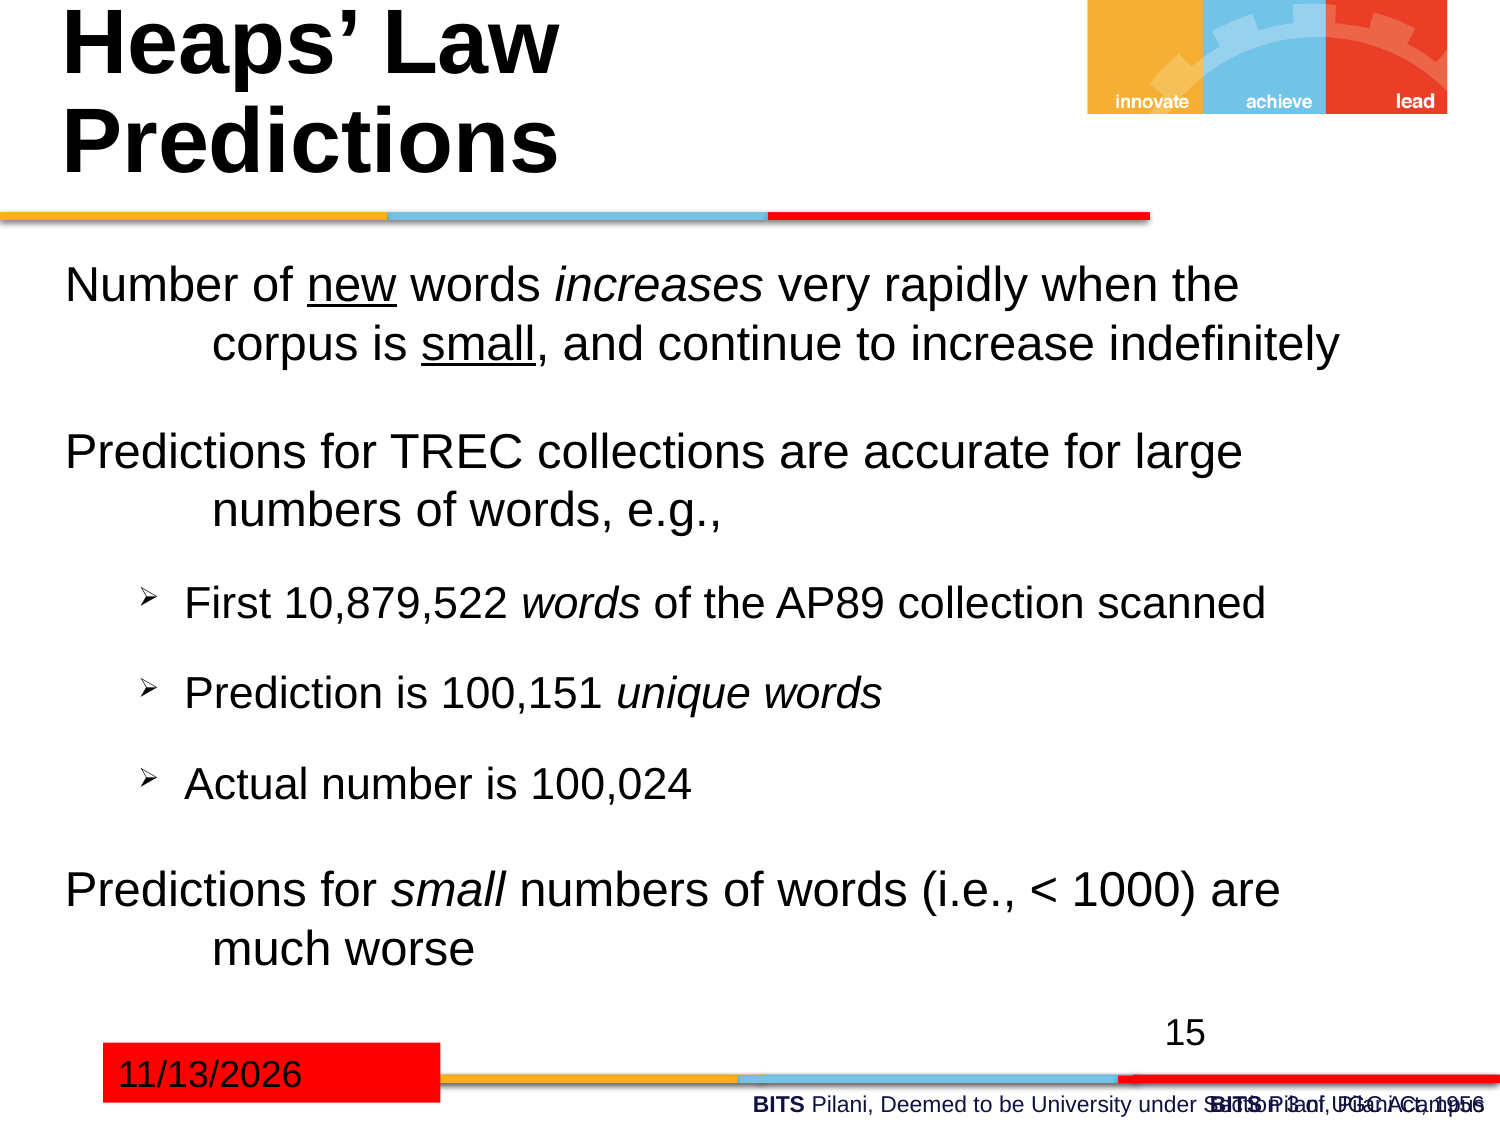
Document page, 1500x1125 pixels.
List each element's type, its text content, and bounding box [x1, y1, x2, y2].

text_box <number> [1149, 1000, 1500, 1061]
picture [1087, 0, 1448, 114]
text_box 04/08/2022 [103, 1042, 441, 1103]
text_box Number of new words increases very rapidly when the corpus is small, and continue to increase indefinitely Predictions for TREC collections are accurate for large numbers of words, e.g., First 10,879,522 words of the AP89 collection scanned Prediction is 100,151 unique words Actual number is 100,024 Predictions for small numbers of words (i.e., < 1000) are much worse [50, 245, 1400, 988]
text_box Heaps’ Law Predictions [46, 0, 1072, 97]
